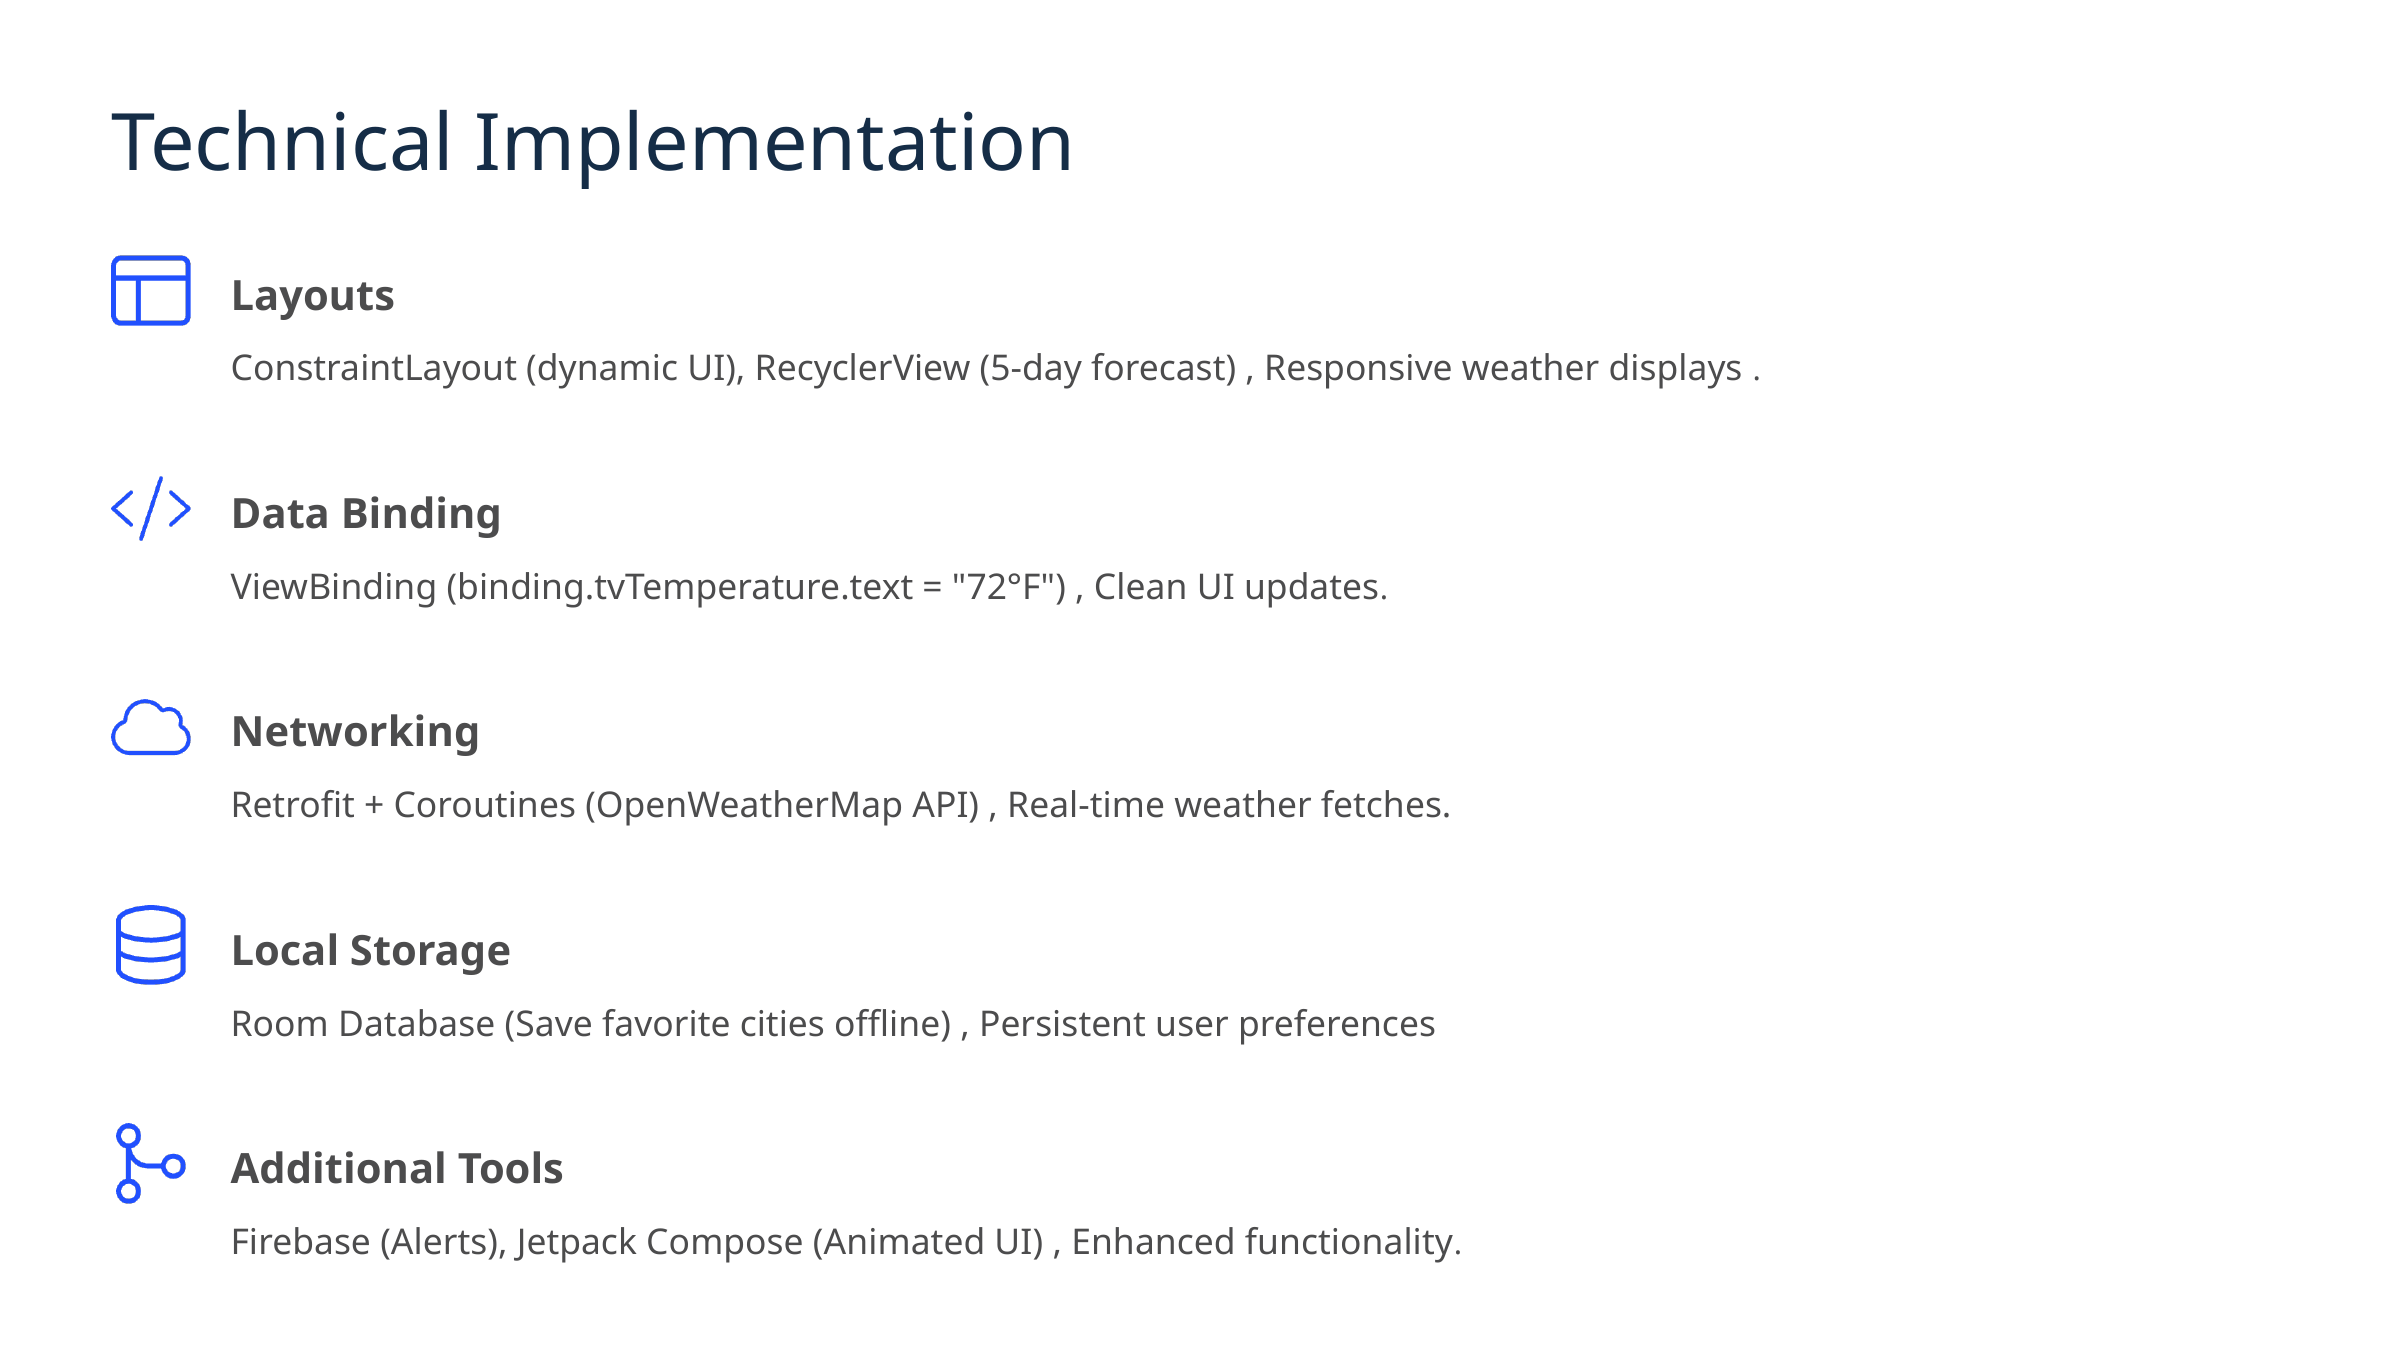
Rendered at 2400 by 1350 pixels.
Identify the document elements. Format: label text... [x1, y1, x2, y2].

text_box Technical Implementation [111, 87, 988, 188]
text_box Layouts [230, 269, 629, 320]
picture [111, 687, 191, 767]
text_box Networking [230, 706, 629, 756]
text_box Retrofit + Coroutines (OpenWeatherMap API) , Real-time weather fetches. [230, 774, 2289, 862]
text_box ViewBinding (binding.tvTemperature.text = "72°F") , Clean UI updates. [230, 556, 2289, 644]
picture [111, 468, 191, 549]
picture [111, 905, 191, 985]
text_box Firebase (Alerts), Jetpack Compose (Animated UI) , Enhanced functionality. [230, 1211, 2289, 1299]
picture [111, 250, 191, 331]
text_box ConstraintLayout (dynamic UI), RecyclerView (5-day forecast) , Responsive weather displays . [230, 337, 2289, 437]
text_box Data Binding [230, 487, 629, 538]
text_box Local Storage [230, 924, 629, 974]
text_box Additional Tools [230, 1142, 629, 1193]
text_box Room Database (Save favorite cities offline) , Persistent user preferences [230, 993, 2289, 1081]
picture [111, 1123, 191, 1204]
